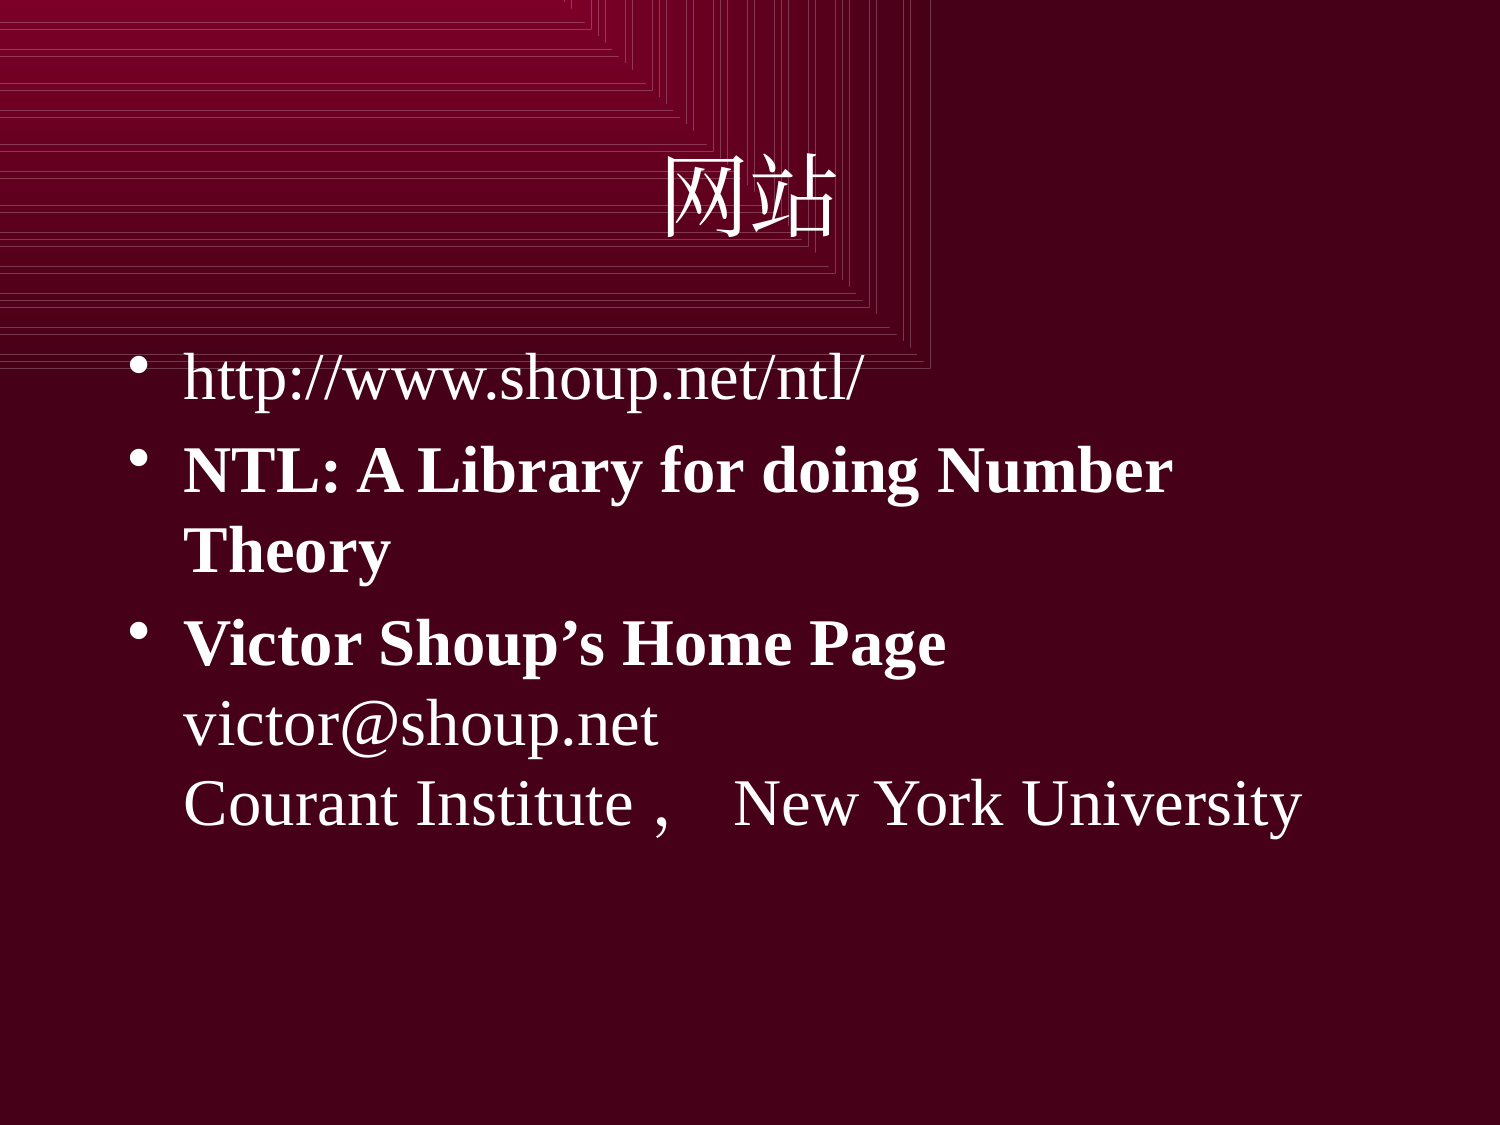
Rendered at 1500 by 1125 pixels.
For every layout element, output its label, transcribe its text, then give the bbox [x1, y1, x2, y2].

list http://www.shoup.net/ntl/ NTL: A Library for doing Number Theory Victor Shoup’s Home Page victor@shoup.net Courant Institute，New York University [112, 324, 1388, 1001]
title 网站 [112, 99, 1388, 288]
